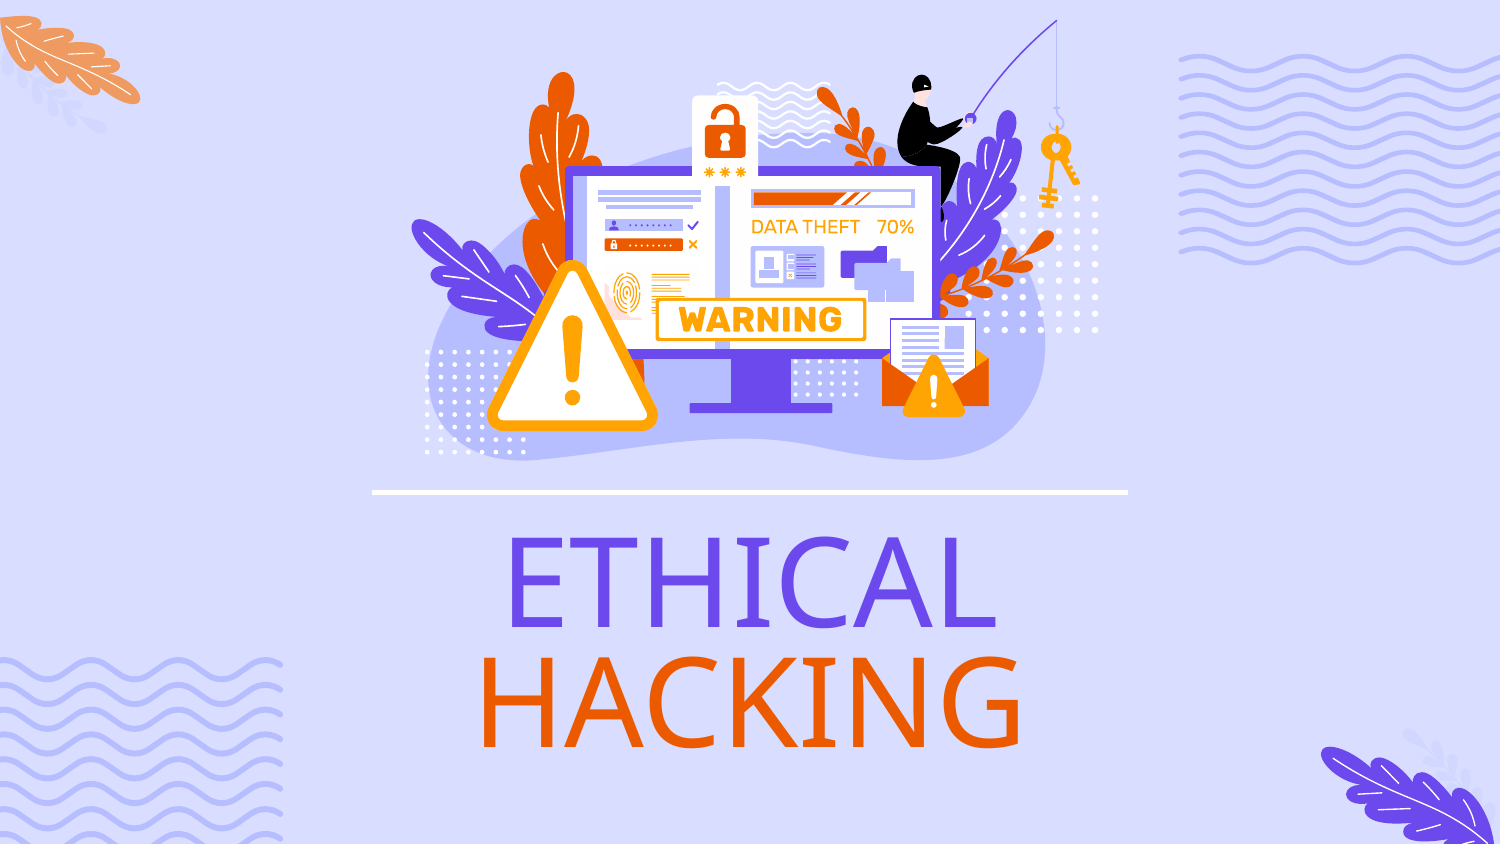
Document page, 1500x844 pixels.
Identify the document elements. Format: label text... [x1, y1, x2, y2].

title ETHICAL HACKING [310, 516, 1190, 773]
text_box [401, 19, 1099, 461]
